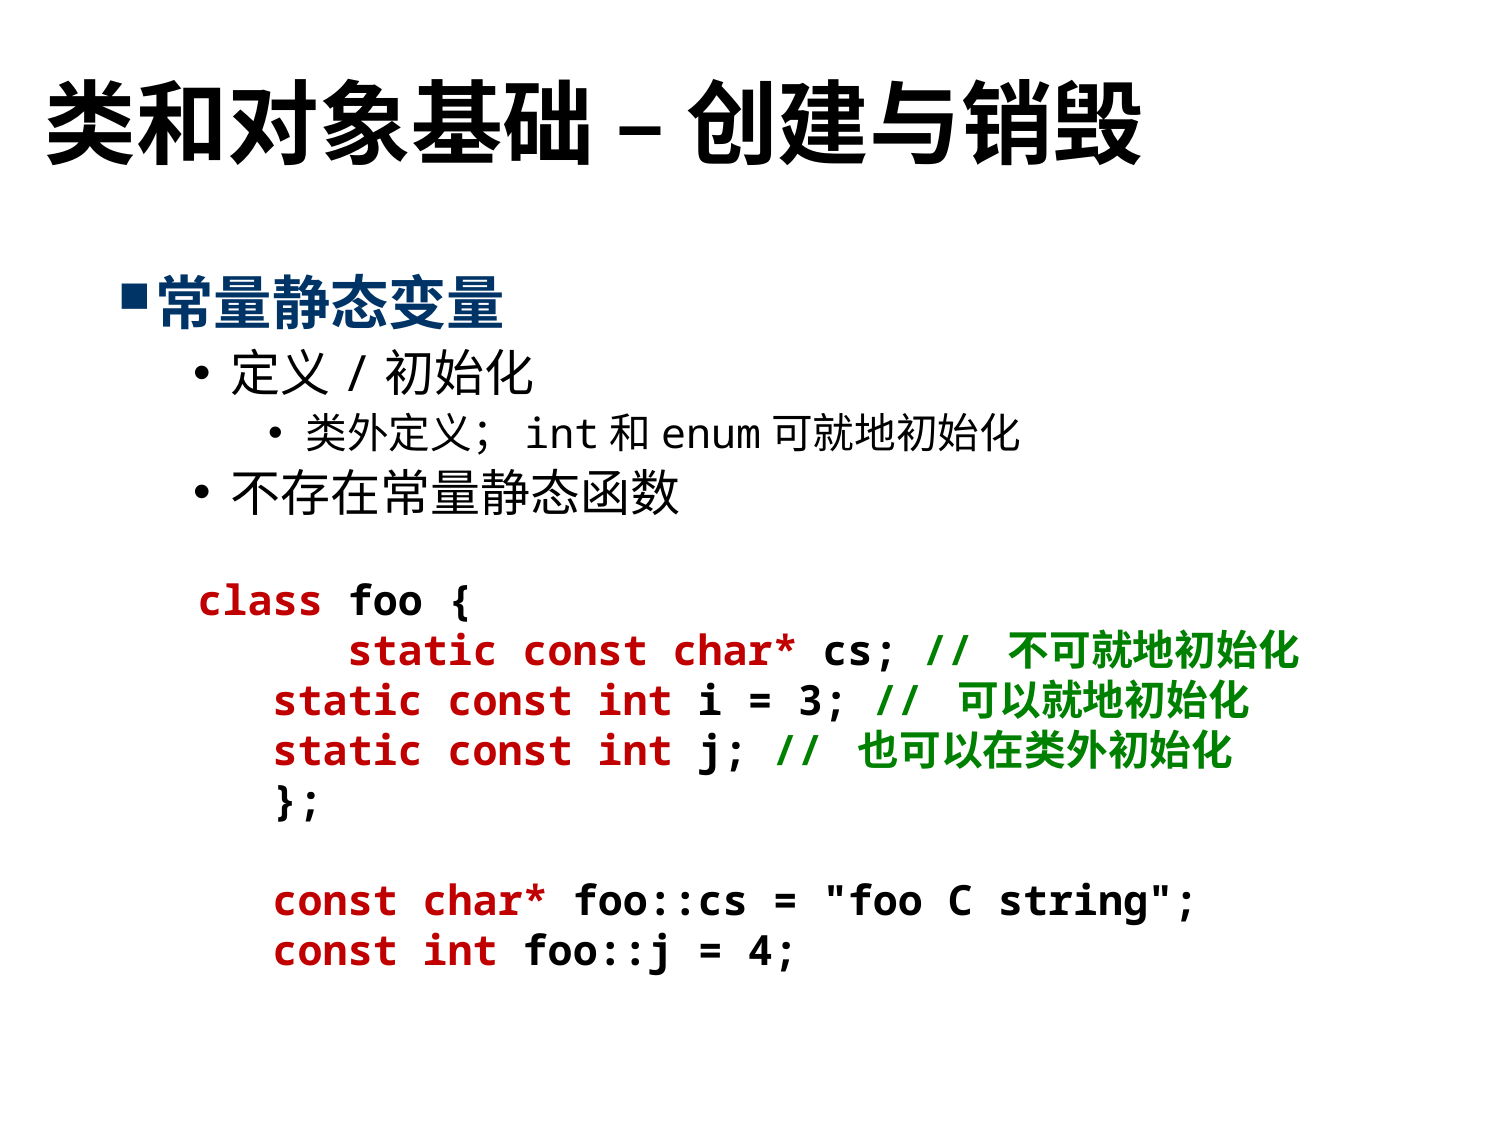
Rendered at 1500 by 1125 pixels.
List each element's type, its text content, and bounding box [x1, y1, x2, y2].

title 类和对象基础 – 创建与销毁 [29, 19, 1324, 237]
list 常量静态变量 定义/初始化 类外定义；int和enum可就地初始化 不存在常量静态函数 [103, 267, 1424, 1047]
text_box class foo { static const char* cs; // 不可就地初始化 static const int i = 3; // 可以就地初始化 static const int j; // 也可以在类外初始化 }; const char* foo::cs = "foo C string"; const int foo::j = 4; [182, 566, 1435, 982]
